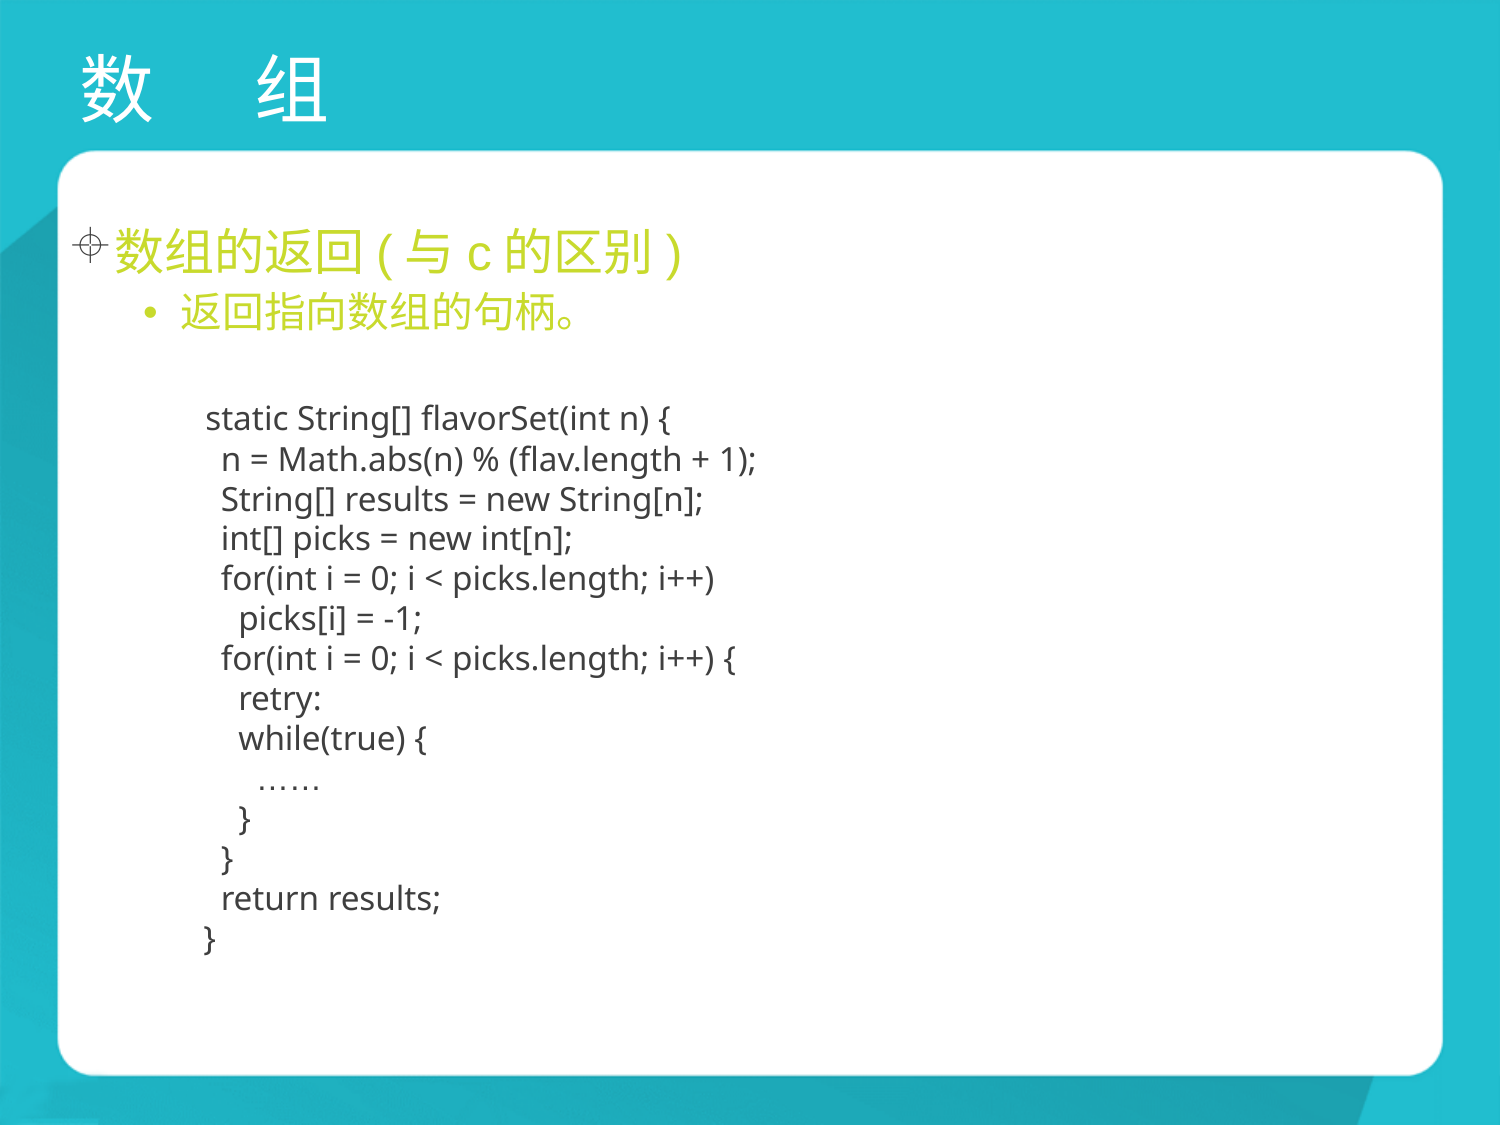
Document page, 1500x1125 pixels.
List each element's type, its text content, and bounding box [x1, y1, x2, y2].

list 数组的返回(与c的区别) 返回指向数组的句柄。 [53, 220, 1404, 964]
text_box static String[] flavorSet(int n) { n = Math.abs(n) % (flav.length + 1); String[] results = new String[n]; int[] picks = new int[n]; for(int i = 0; i < picks.length; i++) picks[i] = -1; for(int i = 0; i < picks.length; i++) { retry: while(true) { …… } } return results; } [171, 408, 1246, 941]
picture [0, 0, 1500, 1125]
title 数 组 [64, 0, 1415, 187]
